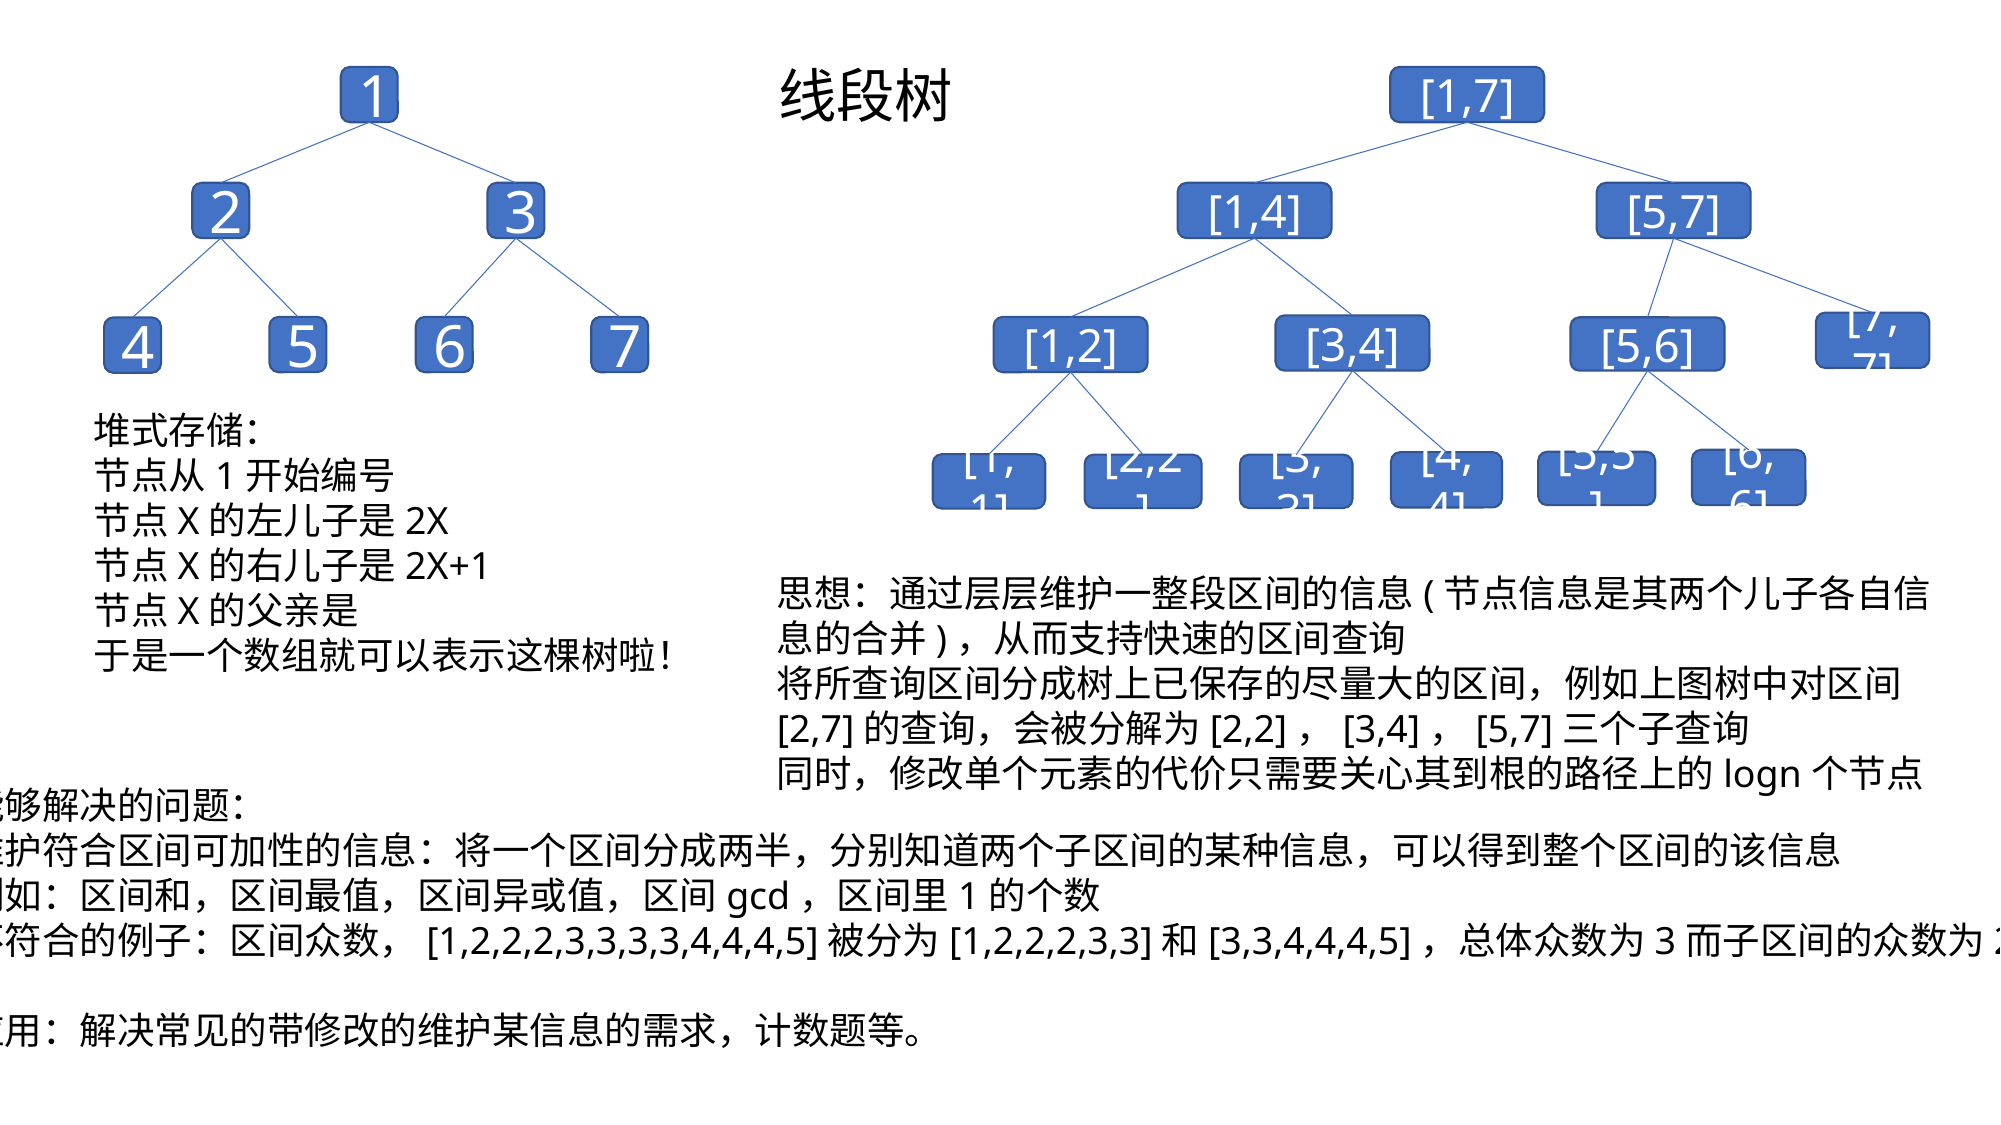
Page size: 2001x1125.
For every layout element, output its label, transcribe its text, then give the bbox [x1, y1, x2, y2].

text_box [1,7] [1389, 65, 1546, 122]
text_box [1,2] [992, 315, 1149, 372]
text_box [1467, 122, 1674, 183]
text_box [444, 238, 515, 317]
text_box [1596, 370, 1648, 452]
text_box [4,4] [1389, 451, 1504, 509]
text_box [1673, 238, 1873, 313]
text_box 线段树 [763, 51, 968, 137]
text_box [1296, 370, 1353, 455]
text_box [1352, 370, 1447, 453]
text_box 4 [103, 316, 163, 374]
text_box 2 [191, 181, 251, 238]
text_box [515, 238, 620, 317]
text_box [1647, 370, 1749, 450]
text_box [3,3] [1238, 453, 1354, 510]
text_box [1,4] [1176, 181, 1333, 238]
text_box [132, 238, 221, 318]
text_box [7,7] [1814, 311, 1931, 370]
text_box 7 [590, 315, 650, 374]
text_box 3 [486, 181, 546, 238]
text_box 5 [268, 315, 328, 374]
text_box [3,4] [1274, 314, 1431, 372]
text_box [1254, 122, 1467, 183]
text_box [5,7] [1595, 181, 1752, 240]
text_box [1,1] [931, 453, 1047, 510]
text_box [2,2] [1083, 453, 1203, 510]
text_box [1070, 238, 1255, 317]
text_box [6,6] [1690, 448, 1807, 507]
text_box 1 [339, 65, 399, 122]
text_box [5,6] [1569, 316, 1726, 372]
text_box 思想：通过层层维护一整段区间的信息(节点信息是其两个儿子各自信息的合并)，从而支持快速的区间查询 将所查询区间分成树上已保存的尽量大的区间，例如上图树中对区间[2,7]的查询，会被分解为[2,2]，[3,4]，[5,7]三个子查询 同时，修改单个元素的代价只需要关心其到根的路径上的logn个节点 [762, 562, 1953, 803]
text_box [988, 372, 1070, 455]
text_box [1647, 238, 1674, 318]
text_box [220, 238, 298, 317]
text_box 能够解决的问题： 维护符合区间可加性的信息：将一个区间分成两半，分别知道两个子区间的某种信息，可以得到整个区间的该信息 例如：区间和，区间最值，区间异或值，区间gcd，区间里1的个数 不符合的例子：区间众数，[1,2,2,2,3,3,3,3,4,4,4,5]被分为[1,2,2,2,3,3]和[3,3,4,4,4,5]，总体众数为3而子区间的众数为2和4 应用：解决常见的带修改的维护某信息的需求，计数题等。 [0, 774, 2000, 1060]
text_box 6 [414, 315, 474, 374]
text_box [1254, 238, 1353, 316]
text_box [220, 122, 369, 183]
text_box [369, 122, 516, 183]
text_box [1070, 372, 1144, 455]
text_box [5,5] [1537, 450, 1657, 507]
